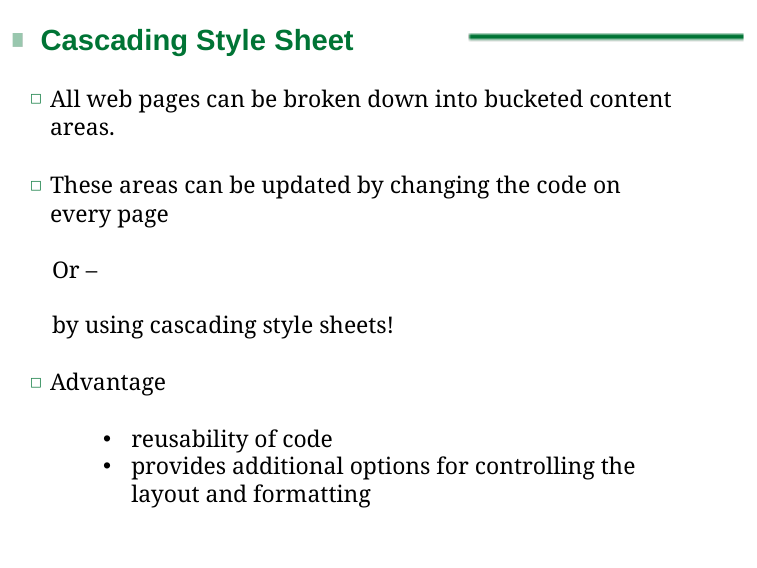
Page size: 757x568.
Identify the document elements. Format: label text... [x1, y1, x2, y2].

picture [12, 33, 745, 47]
list All web pages can be broken down into bucketed content areas. These areas can be updated by changing the code on every page Or – by using cascading style sheets! Advantage reusability of code provides additional options for controlling the layout and formatting [28, 83, 681, 338]
title Cascading Style Sheet [40, 21, 521, 32]
